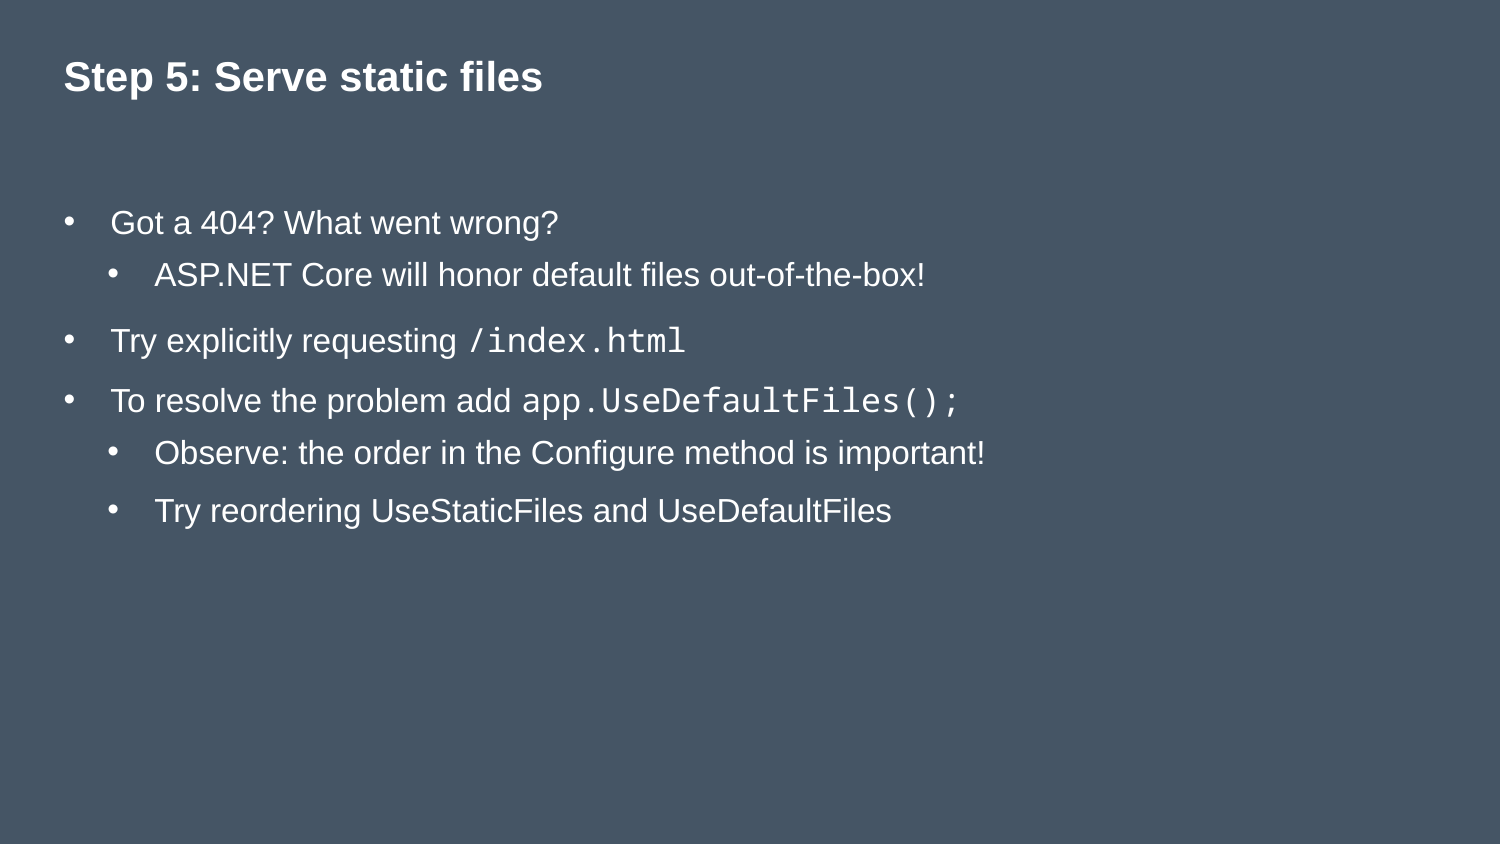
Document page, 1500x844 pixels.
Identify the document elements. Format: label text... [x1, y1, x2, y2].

list Got a 404? What went wrong? ASP.NET Core will honor default files out-of-the-box! Try explicitly requesting /index.html To resolve the problem add app.UseDefaultFiles(); Observe: the order in the Configure method is important! Try reordering UseStaticFiles and UseDefaultFiles [48, 188, 1449, 776]
title Step 5: Serve static files [48, 20, 1449, 119]
